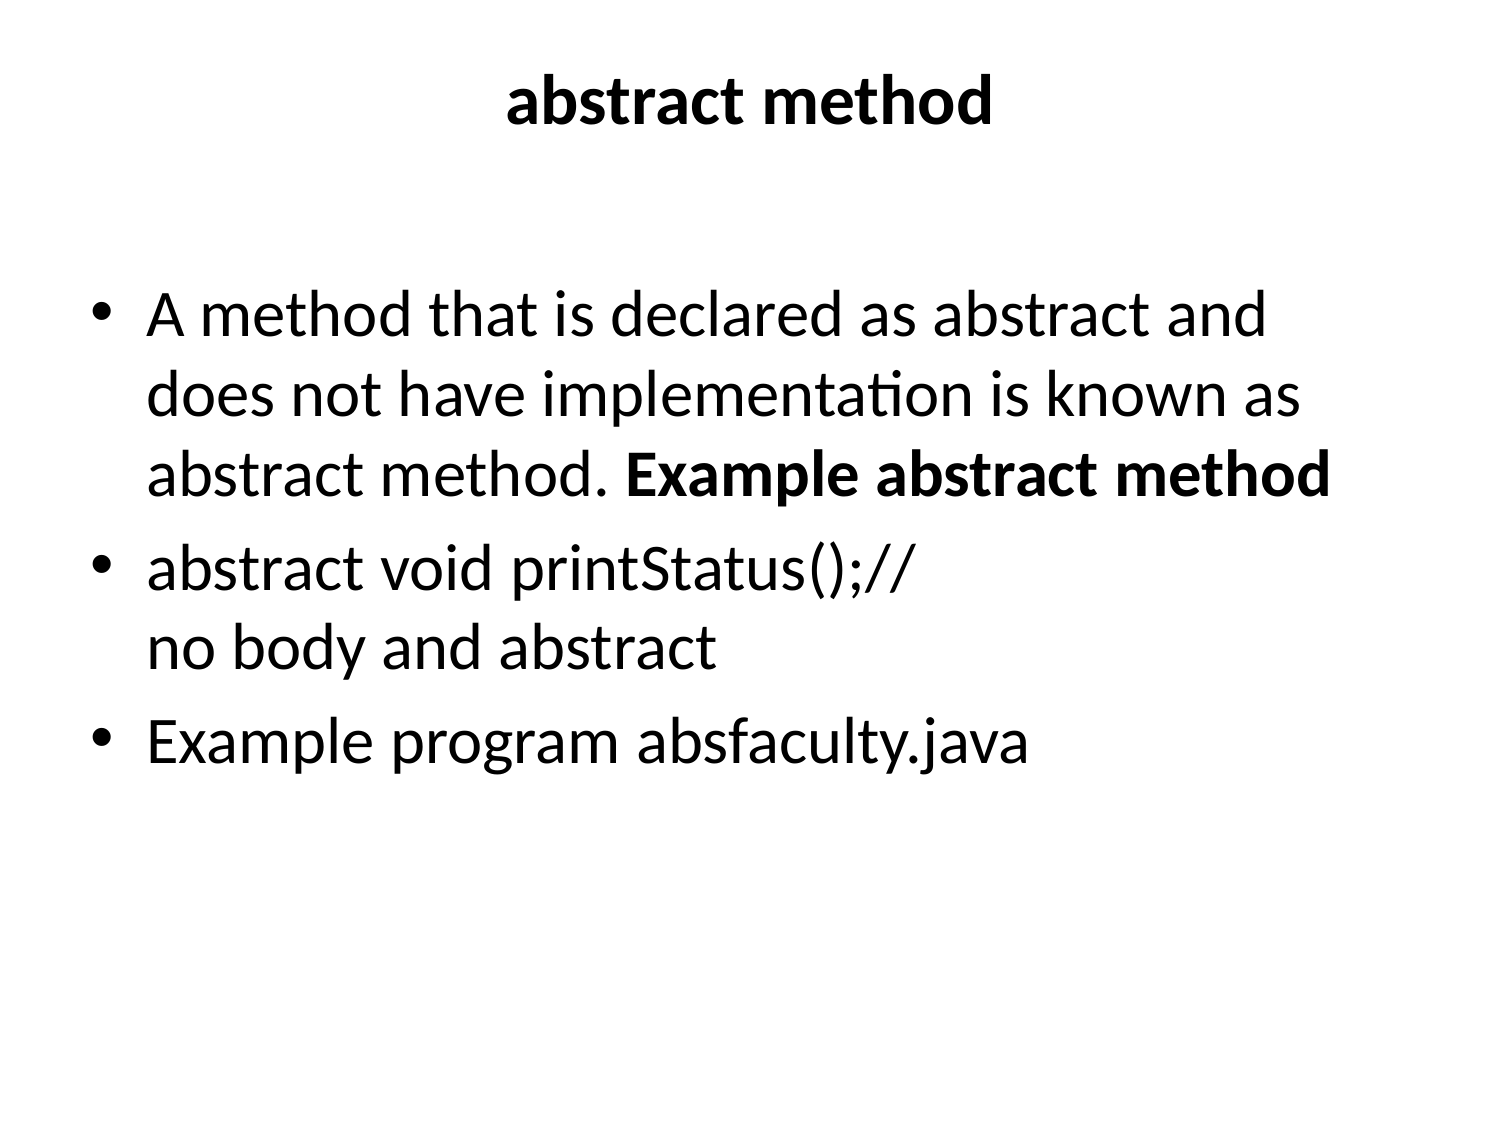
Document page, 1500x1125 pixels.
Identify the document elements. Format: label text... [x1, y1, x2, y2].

title abstract method [75, 45, 1425, 233]
list A method that is declared as abstract and does not have implementation is known as abstract method. Example abstract method abstract void printStatus();//no body and abstract Example program absfaculty.java [75, 262, 1425, 1005]
